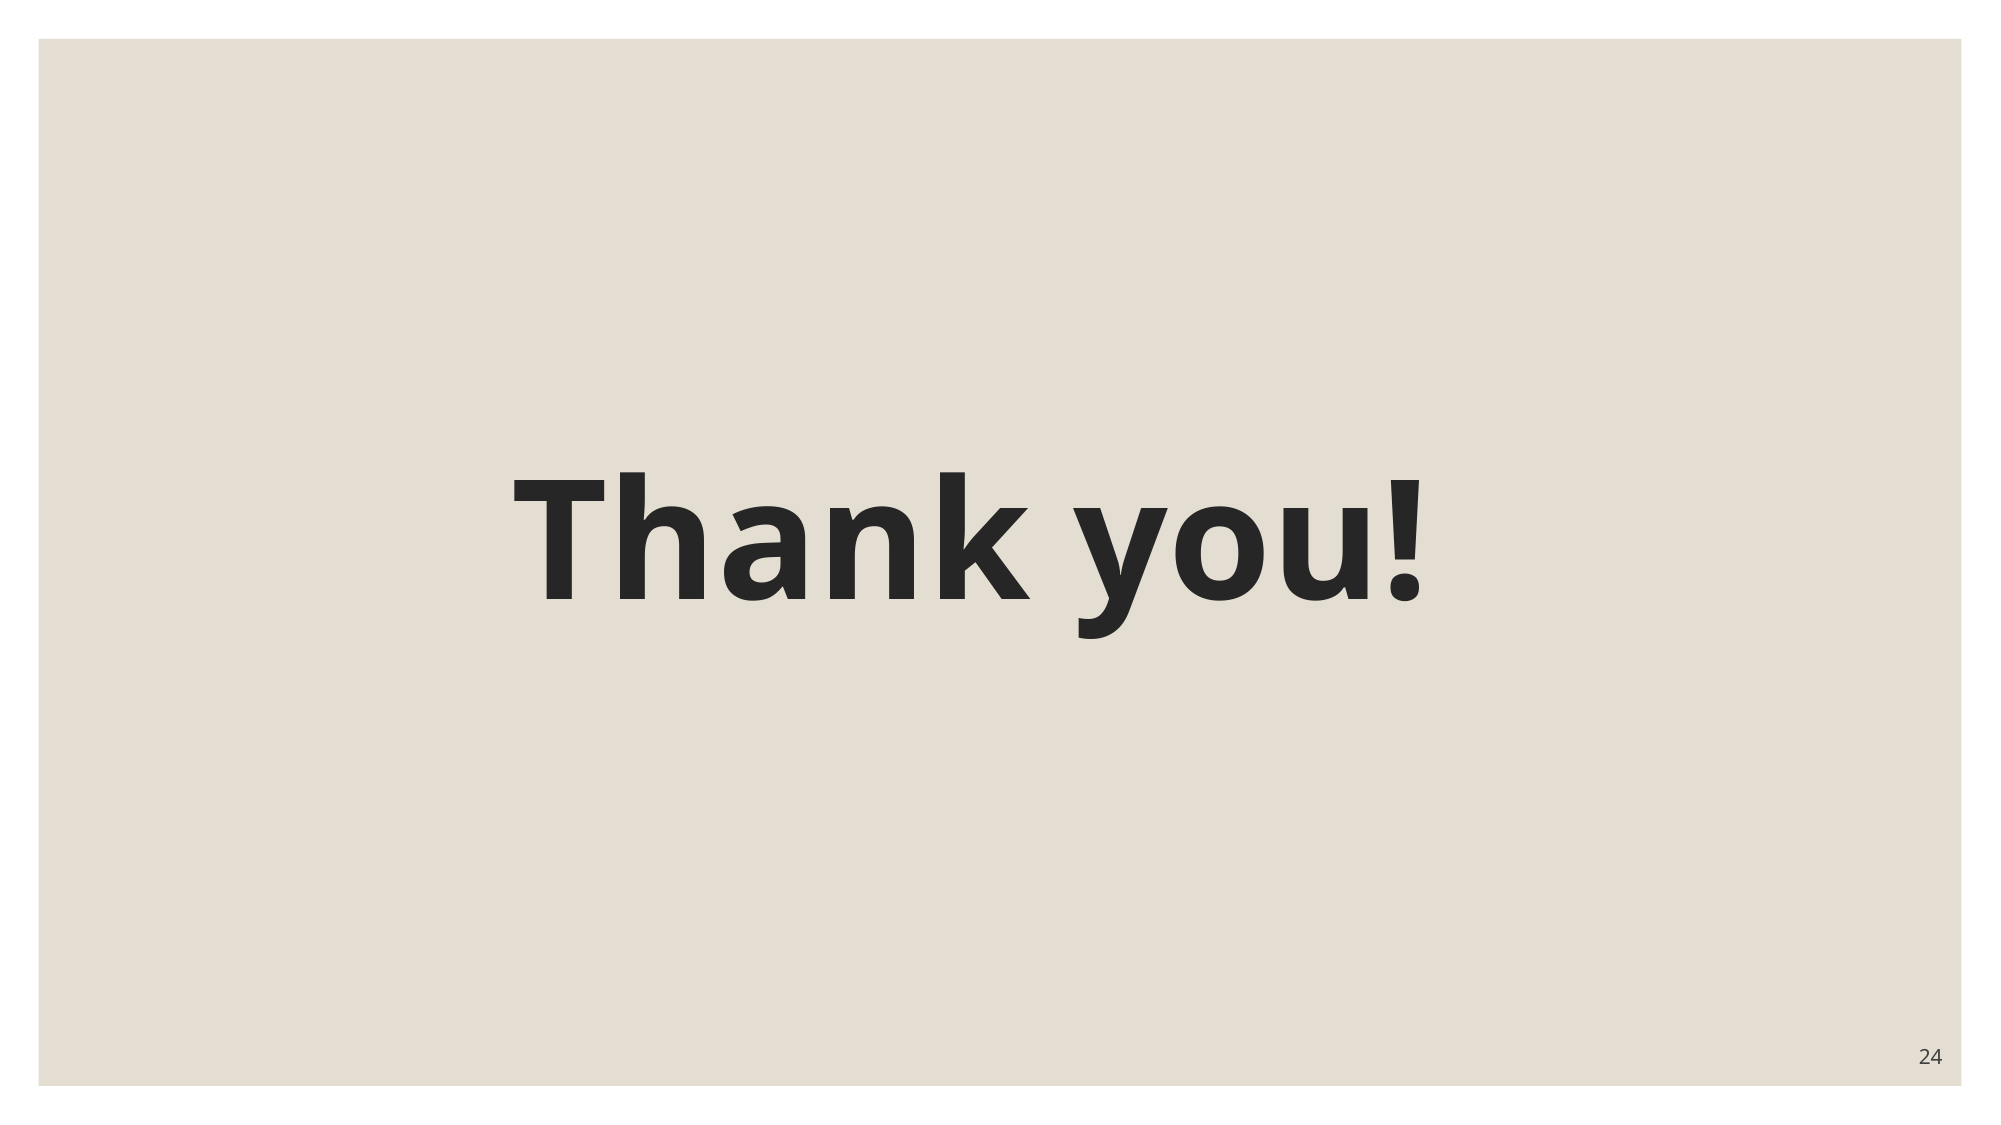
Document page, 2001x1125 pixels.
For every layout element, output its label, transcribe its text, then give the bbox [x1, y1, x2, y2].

title Thank you! [173, 440, 1768, 902]
slide_number 24 [1717, 1034, 1958, 1080]
